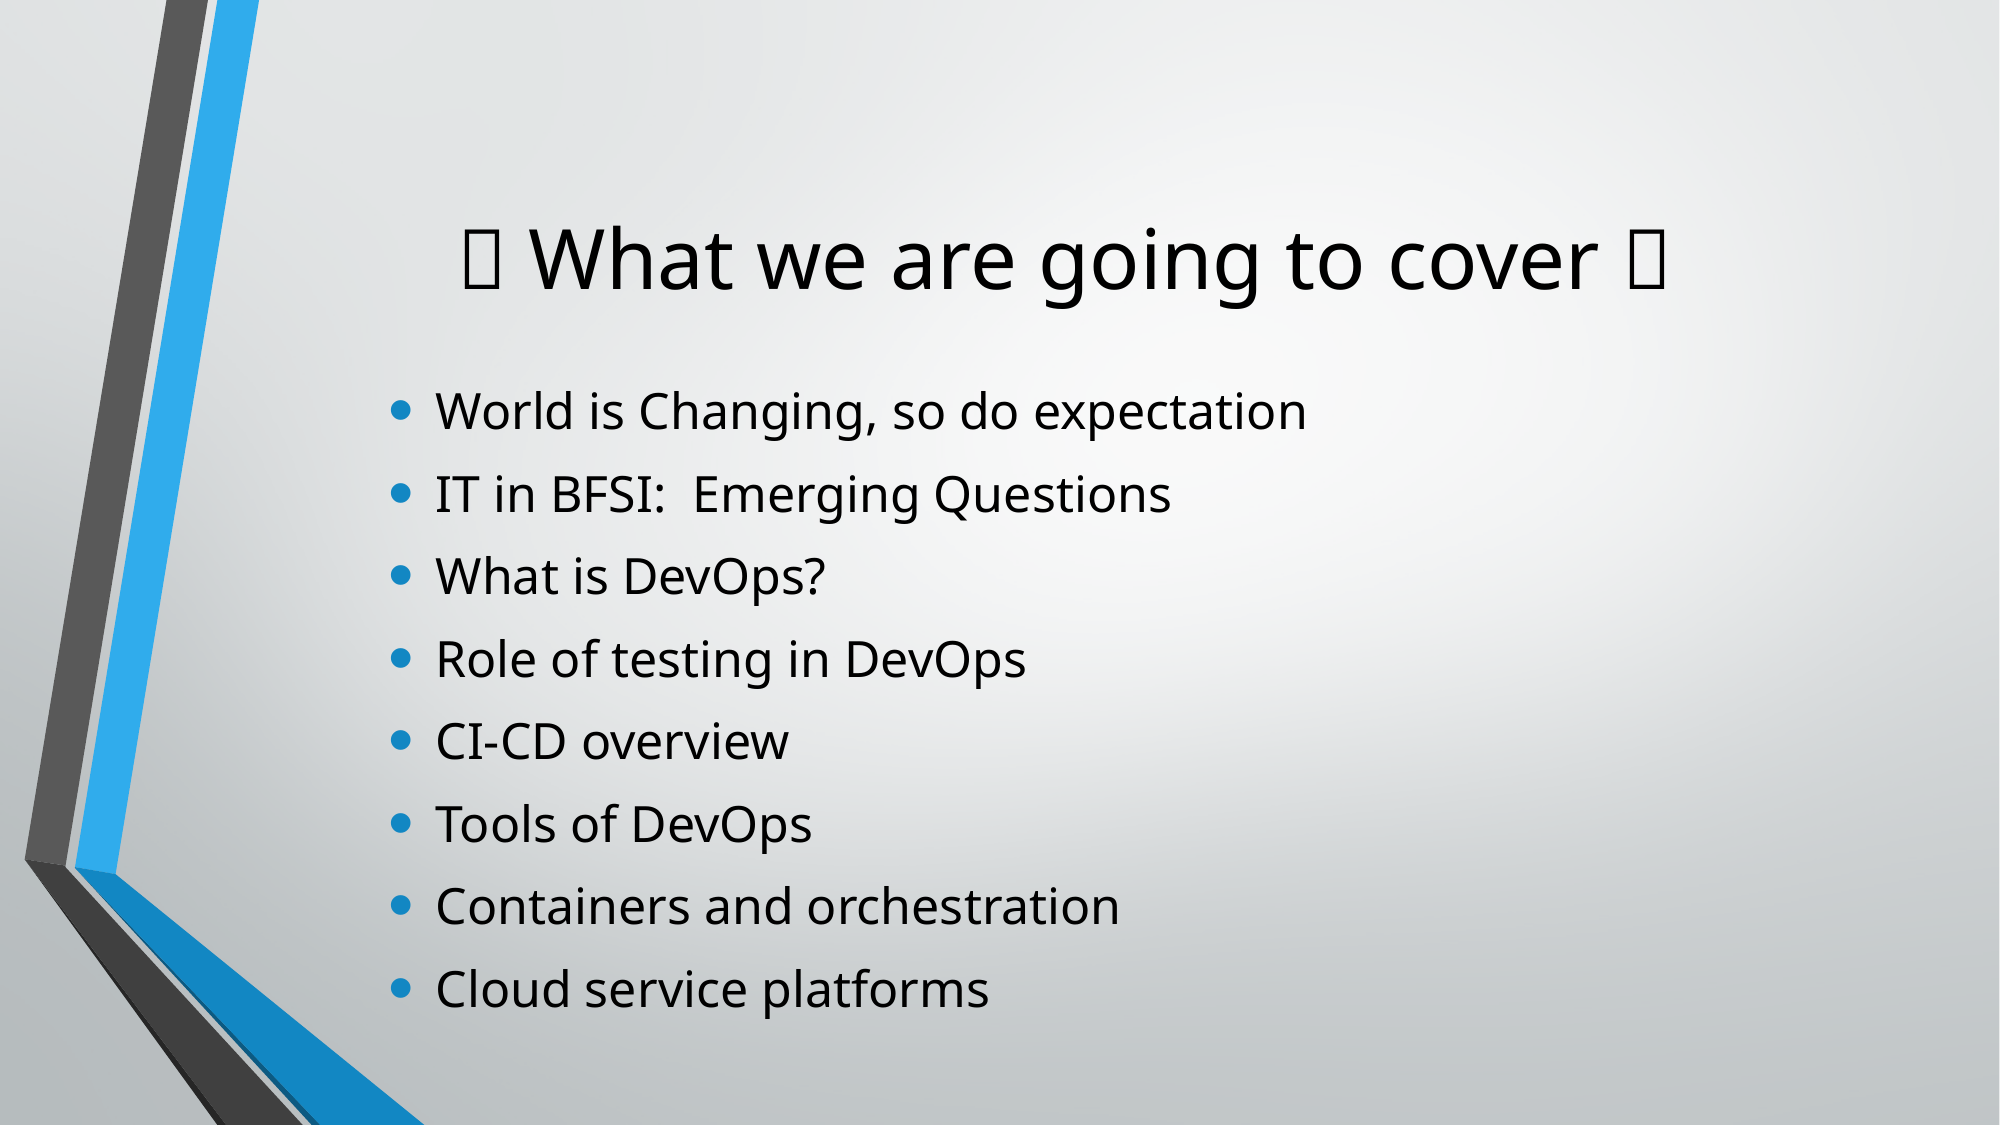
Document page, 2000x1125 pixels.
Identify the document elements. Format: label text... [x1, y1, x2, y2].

list World is Changing, so do expectation IT in BFSI: Emerging Questions What is DevOps? Role of testing in DevOps CI-CD overview Tools of DevOps Containers and orchestration Cloud service platforms [373, 361, 1887, 1035]
title  What we are going to cover  [243, 112, 1887, 400]
